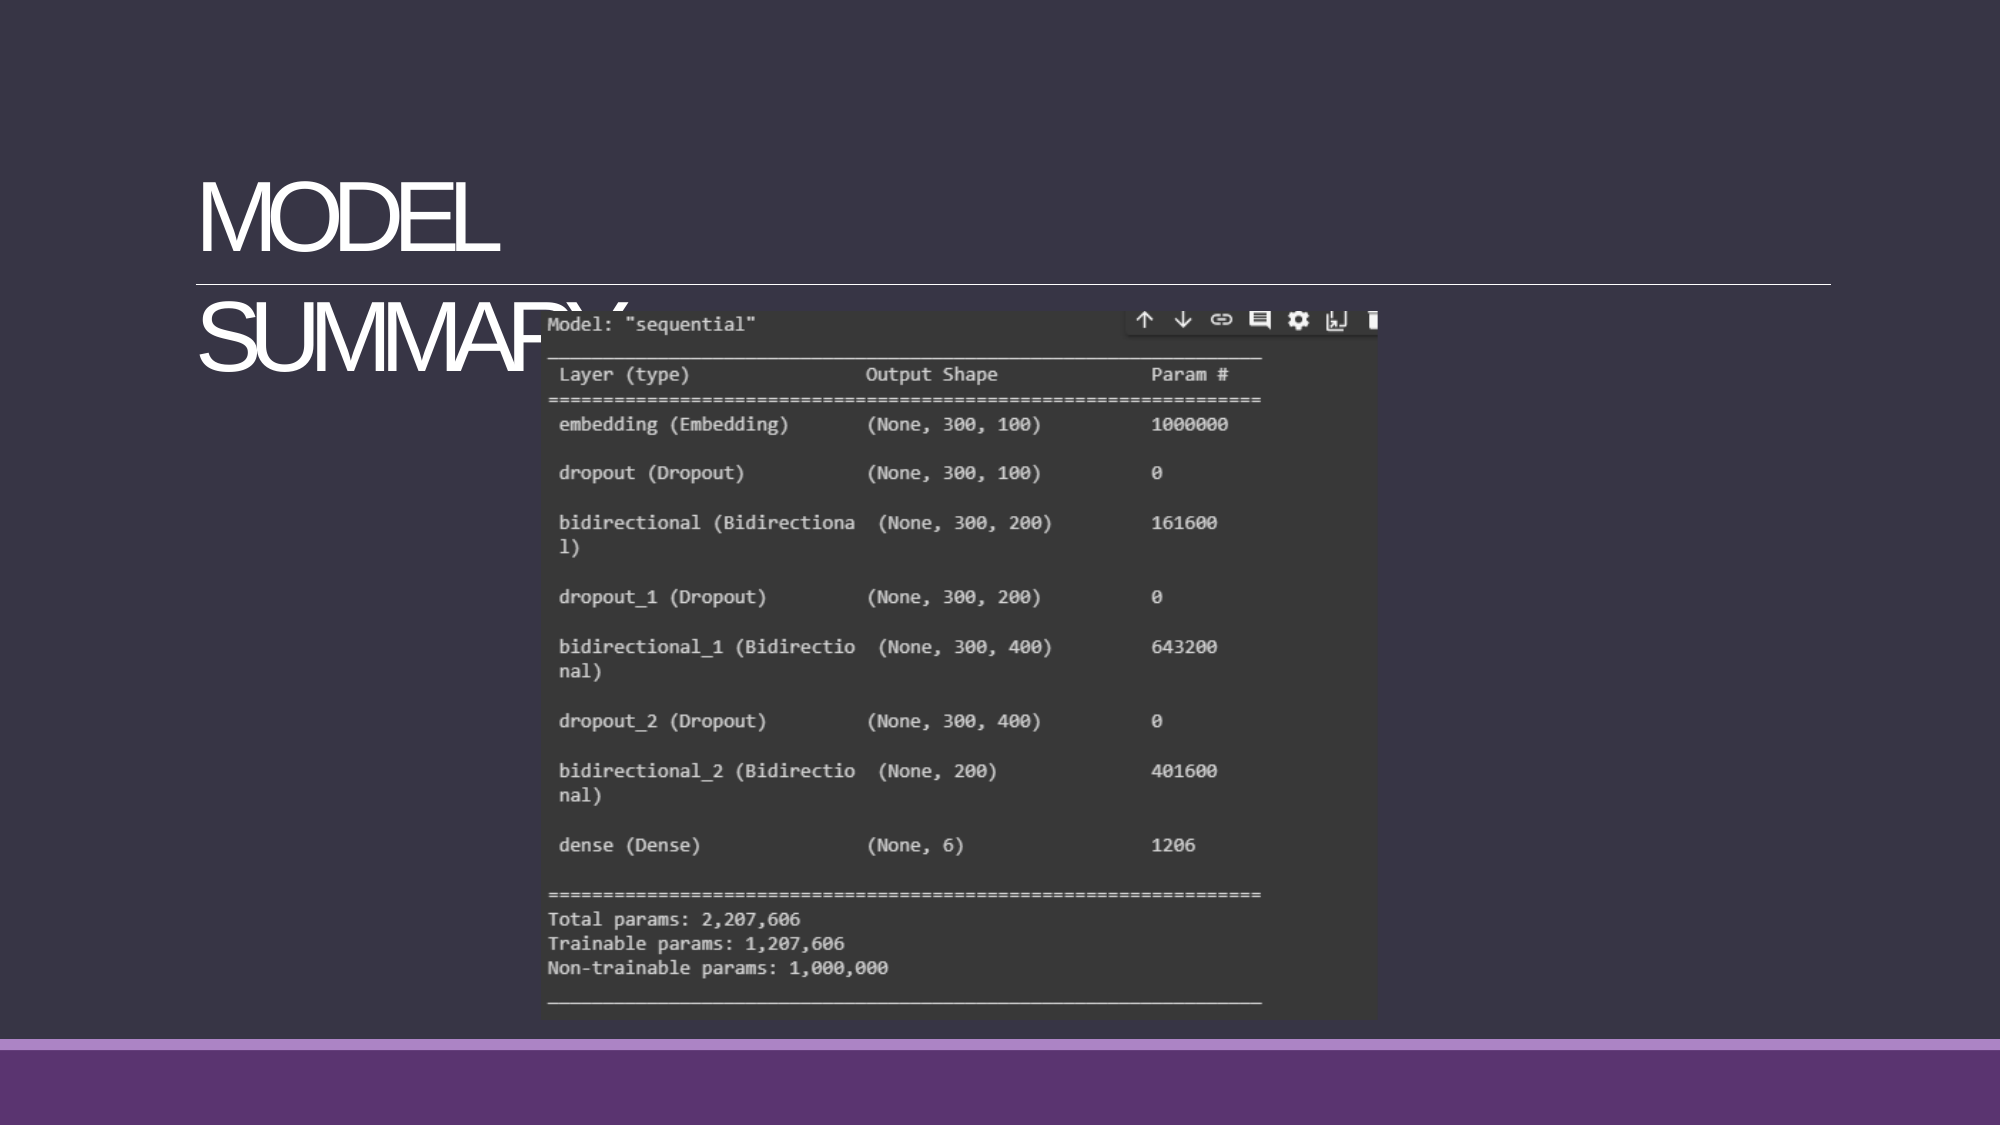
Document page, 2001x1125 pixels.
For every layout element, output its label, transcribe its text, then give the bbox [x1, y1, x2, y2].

title MODEL SUMMARY [192, 148, 943, 392]
text_box [541, 311, 1378, 1020]
